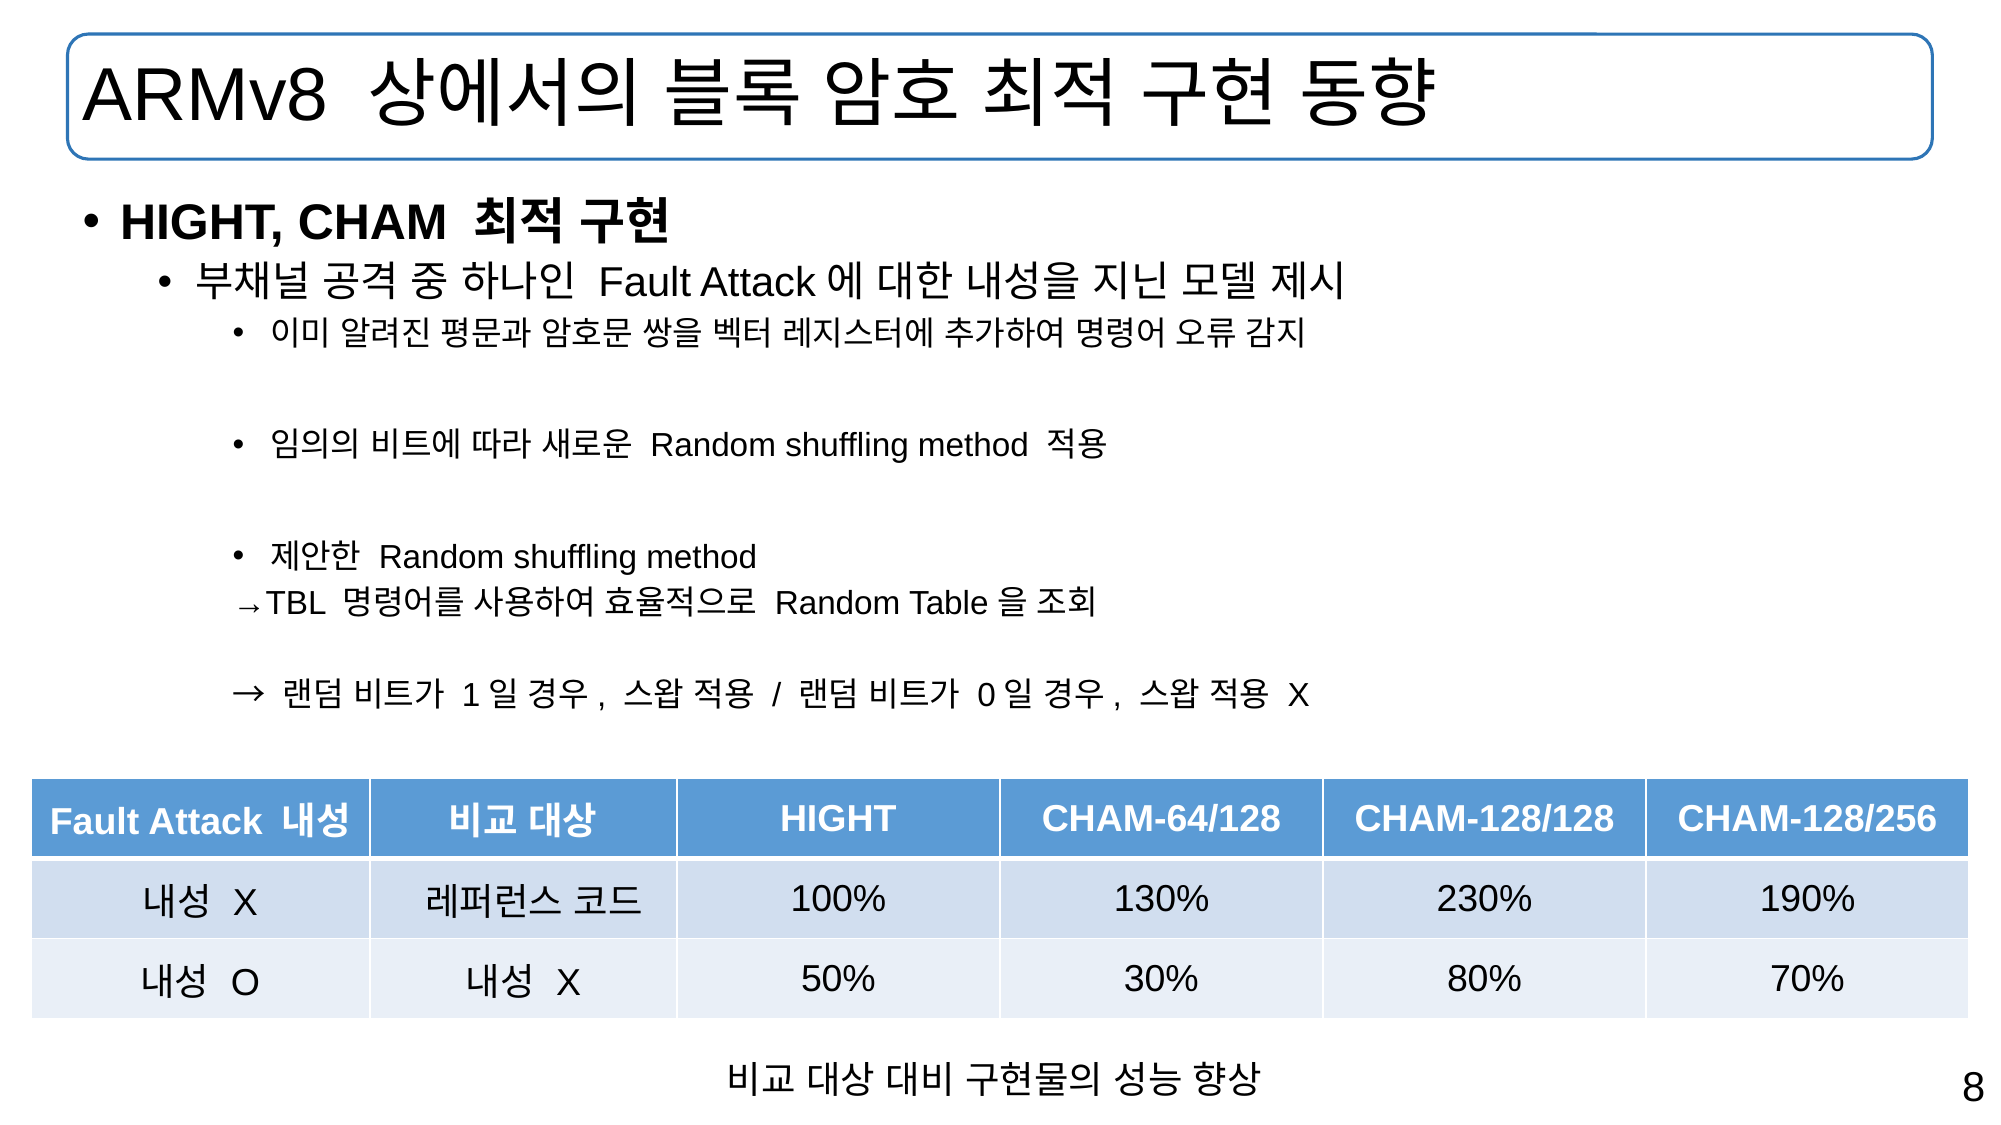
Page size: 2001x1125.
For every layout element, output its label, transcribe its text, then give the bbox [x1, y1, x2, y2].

table_header HIGHT [678, 779, 999, 856]
table_cell 내성 X [371, 939, 676, 1018]
table_cell 70% [1647, 939, 1968, 1018]
table_cell 100% [678, 861, 999, 938]
table_header CHAM-128/128 [1324, 779, 1645, 856]
table_cell 80% [1324, 939, 1645, 1018]
table_cell 190% [1647, 861, 1968, 938]
table_cell 내성 O [32, 939, 369, 1018]
list HIGHT, CHAM 최적 구현 부채널 공격 중 하나인 Fault Attack에 대한 내성을 지닌 모델 제시 이미 알려진 평문과 암호문 쌍을 벡터 레지스터에 추가하여 명령어 오류 감지 임의의 비트에 따라 새로운 Random shuffling method 적용 제안한 Random shuffling method →TBL 명령어를 사용하여 효율적으로 Random Table을 조회 → 랜덤 비트가 1일 경우, 스왑 적용 / 랜덤 비트가 0일 경우, 스왑 적용 X [67, 189, 1933, 778]
table_header 비교 대상 [371, 779, 676, 856]
table_cell 내성 X [32, 861, 369, 938]
title ARMv8 상에서의 블록 암호 최적 구현 동향 [67, 34, 1933, 160]
table_header CHAM-128/256 [1647, 779, 1968, 856]
table_cell 레퍼런스 코드 [371, 861, 676, 938]
text_box 비교 대상 대비 구현물의 성능 향상 [712, 1048, 1288, 1109]
table_header CHAM-64/128 [1001, 779, 1322, 856]
table_cell 30% [1001, 939, 1322, 1018]
table_cell 230% [1324, 861, 1645, 938]
table_cell 130% [1001, 861, 1322, 938]
table_cell 50% [678, 939, 999, 1018]
table_header Fault Attack 내성 [32, 779, 369, 856]
